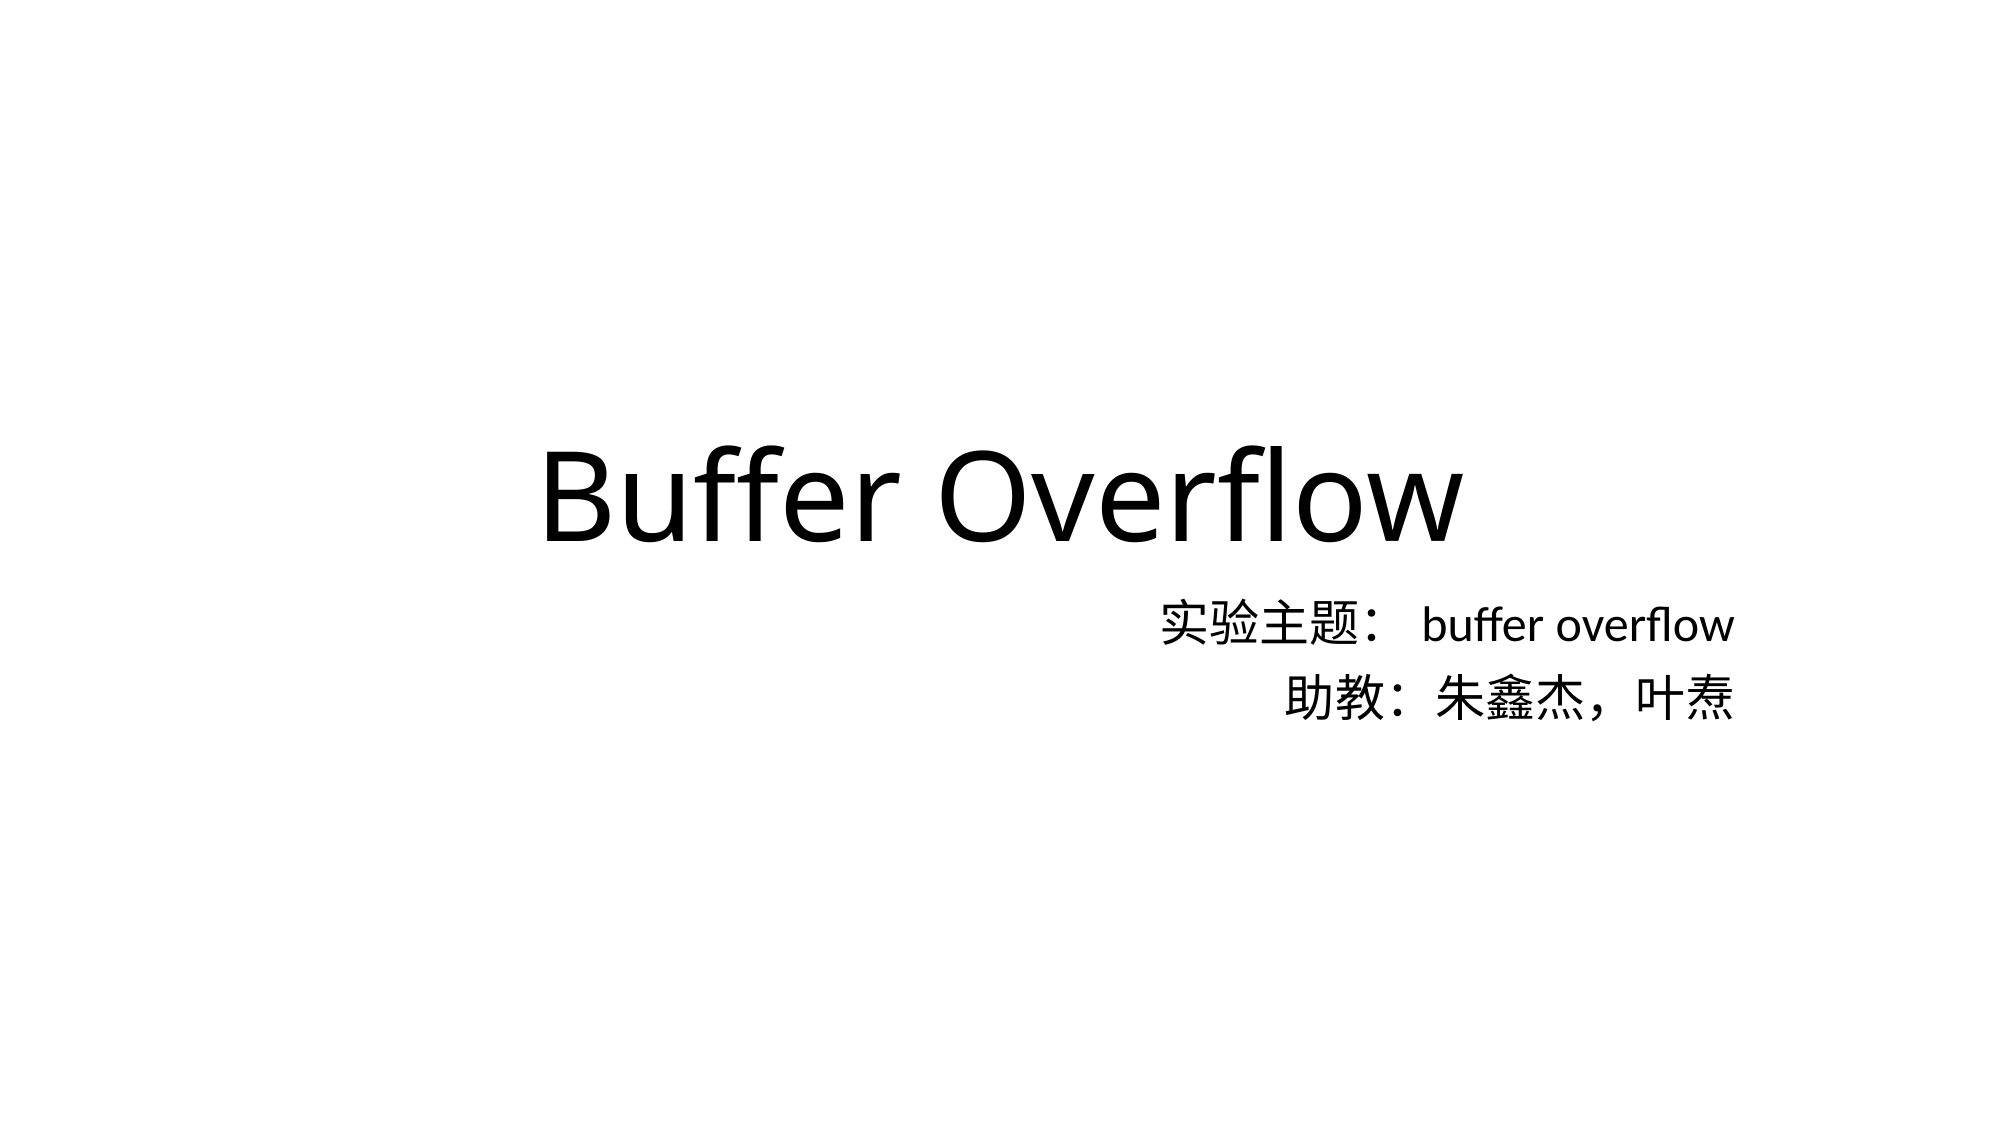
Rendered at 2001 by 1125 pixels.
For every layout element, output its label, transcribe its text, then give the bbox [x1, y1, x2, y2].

title Buffer Overflow [249, 184, 1750, 576]
subtitle 实验主题：buffer overflow 助教：朱鑫杰，叶焘 [249, 590, 1750, 863]
